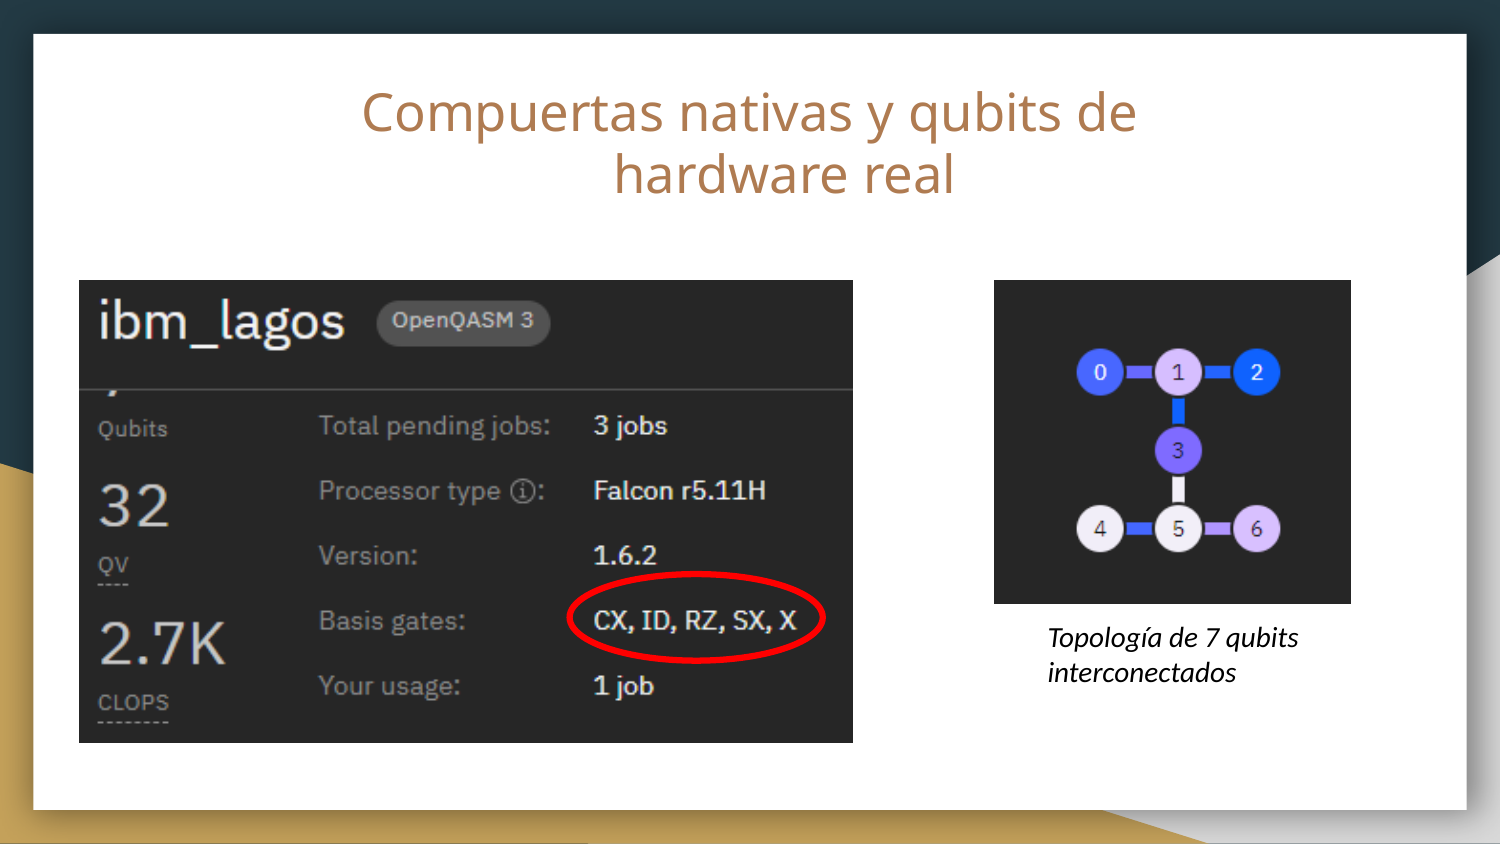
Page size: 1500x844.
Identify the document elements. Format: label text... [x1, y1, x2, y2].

picture [79, 279, 854, 743]
text_box Topología de 7 qubits interconectados [1032, 603, 1418, 701]
title Compuertas nativas y qubits de hardware real [261, 63, 1239, 221]
picture [993, 279, 1351, 604]
